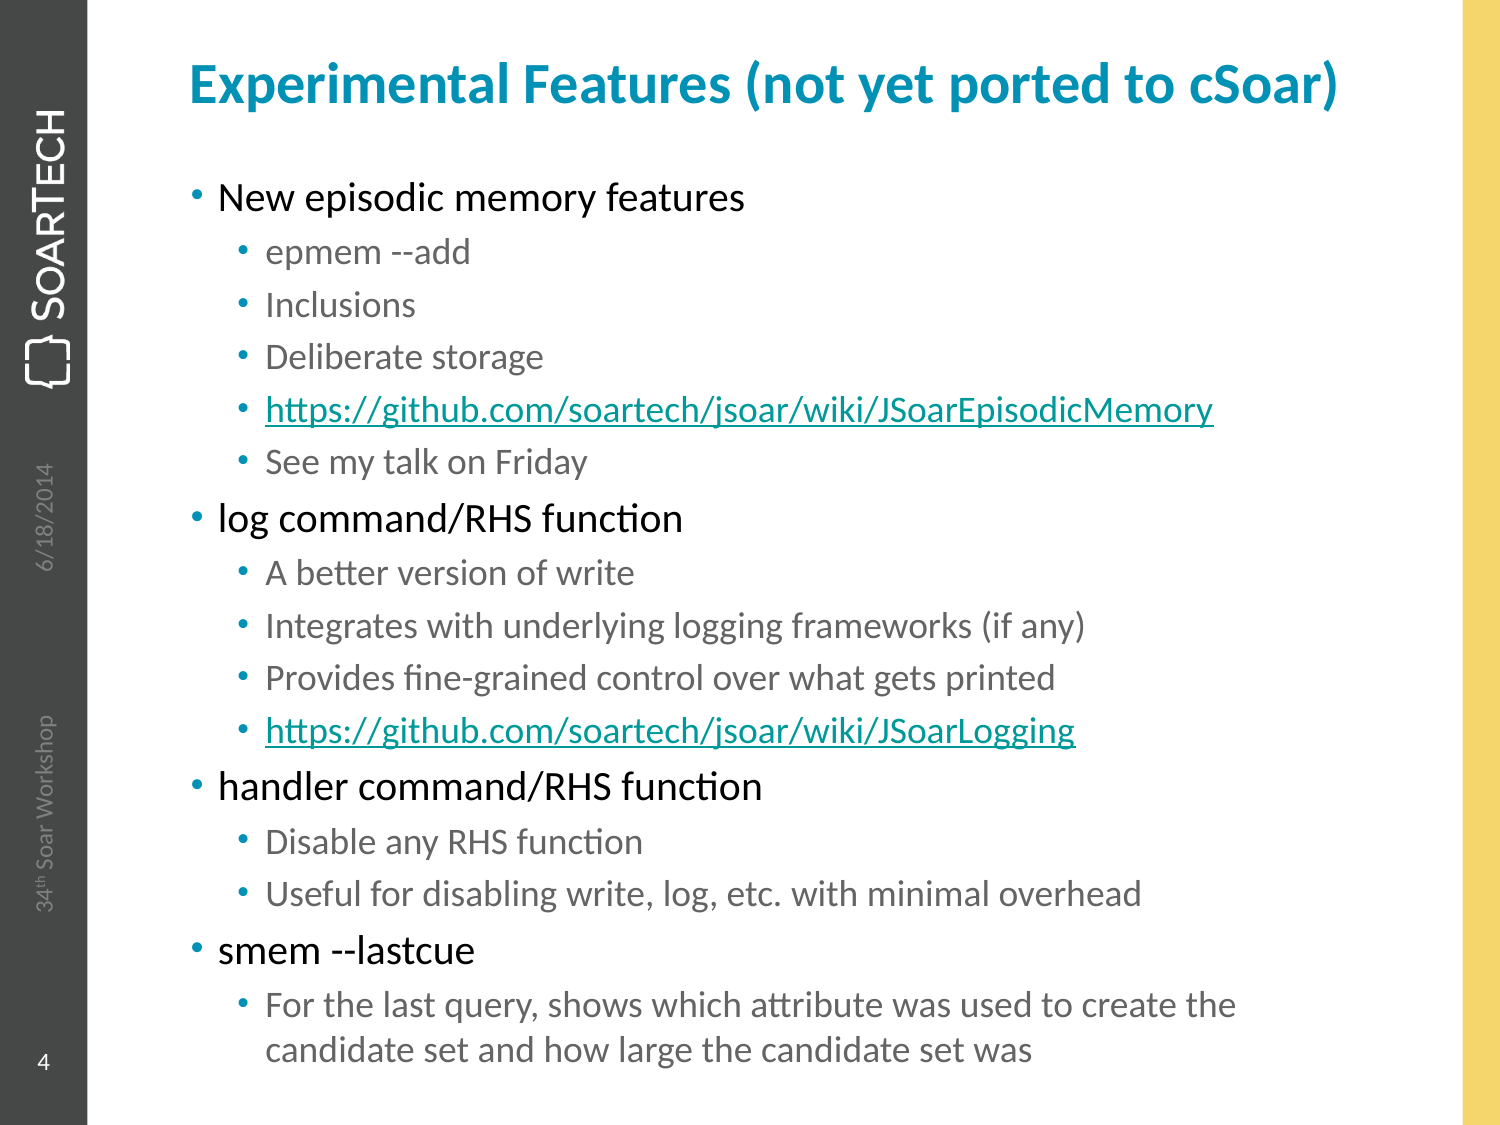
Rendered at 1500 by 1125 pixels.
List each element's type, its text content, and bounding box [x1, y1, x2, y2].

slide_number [19, 448, 71, 612]
text_box 34th Soar Workshop [20, 700, 71, 1000]
slide_number 4 [0, 1037, 88, 1088]
title Experimental Features (not yet ported to cSoar) [174, 37, 1388, 138]
picture [25, 111, 70, 389]
list New episodic memory features epmem --add Inclusions Deliberate storage https://github.com/soartech/jsoar/wiki/JSoarEpisodicMemory See my talk on Friday log command/RHS function A better version of write Integrates with underlying logging frameworks (if any) Provides fine-grained control over what gets printed https://github.com/soartech/jsoar/wiki/JSoarLogging handler command/RHS function Disable any RHS function Useful for disabling write, log, etc. with minimal overhead smem --lastcue For the last query, shows which attribute was used to create the candidate set and how large the candidate set was [174, 162, 1388, 1000]
